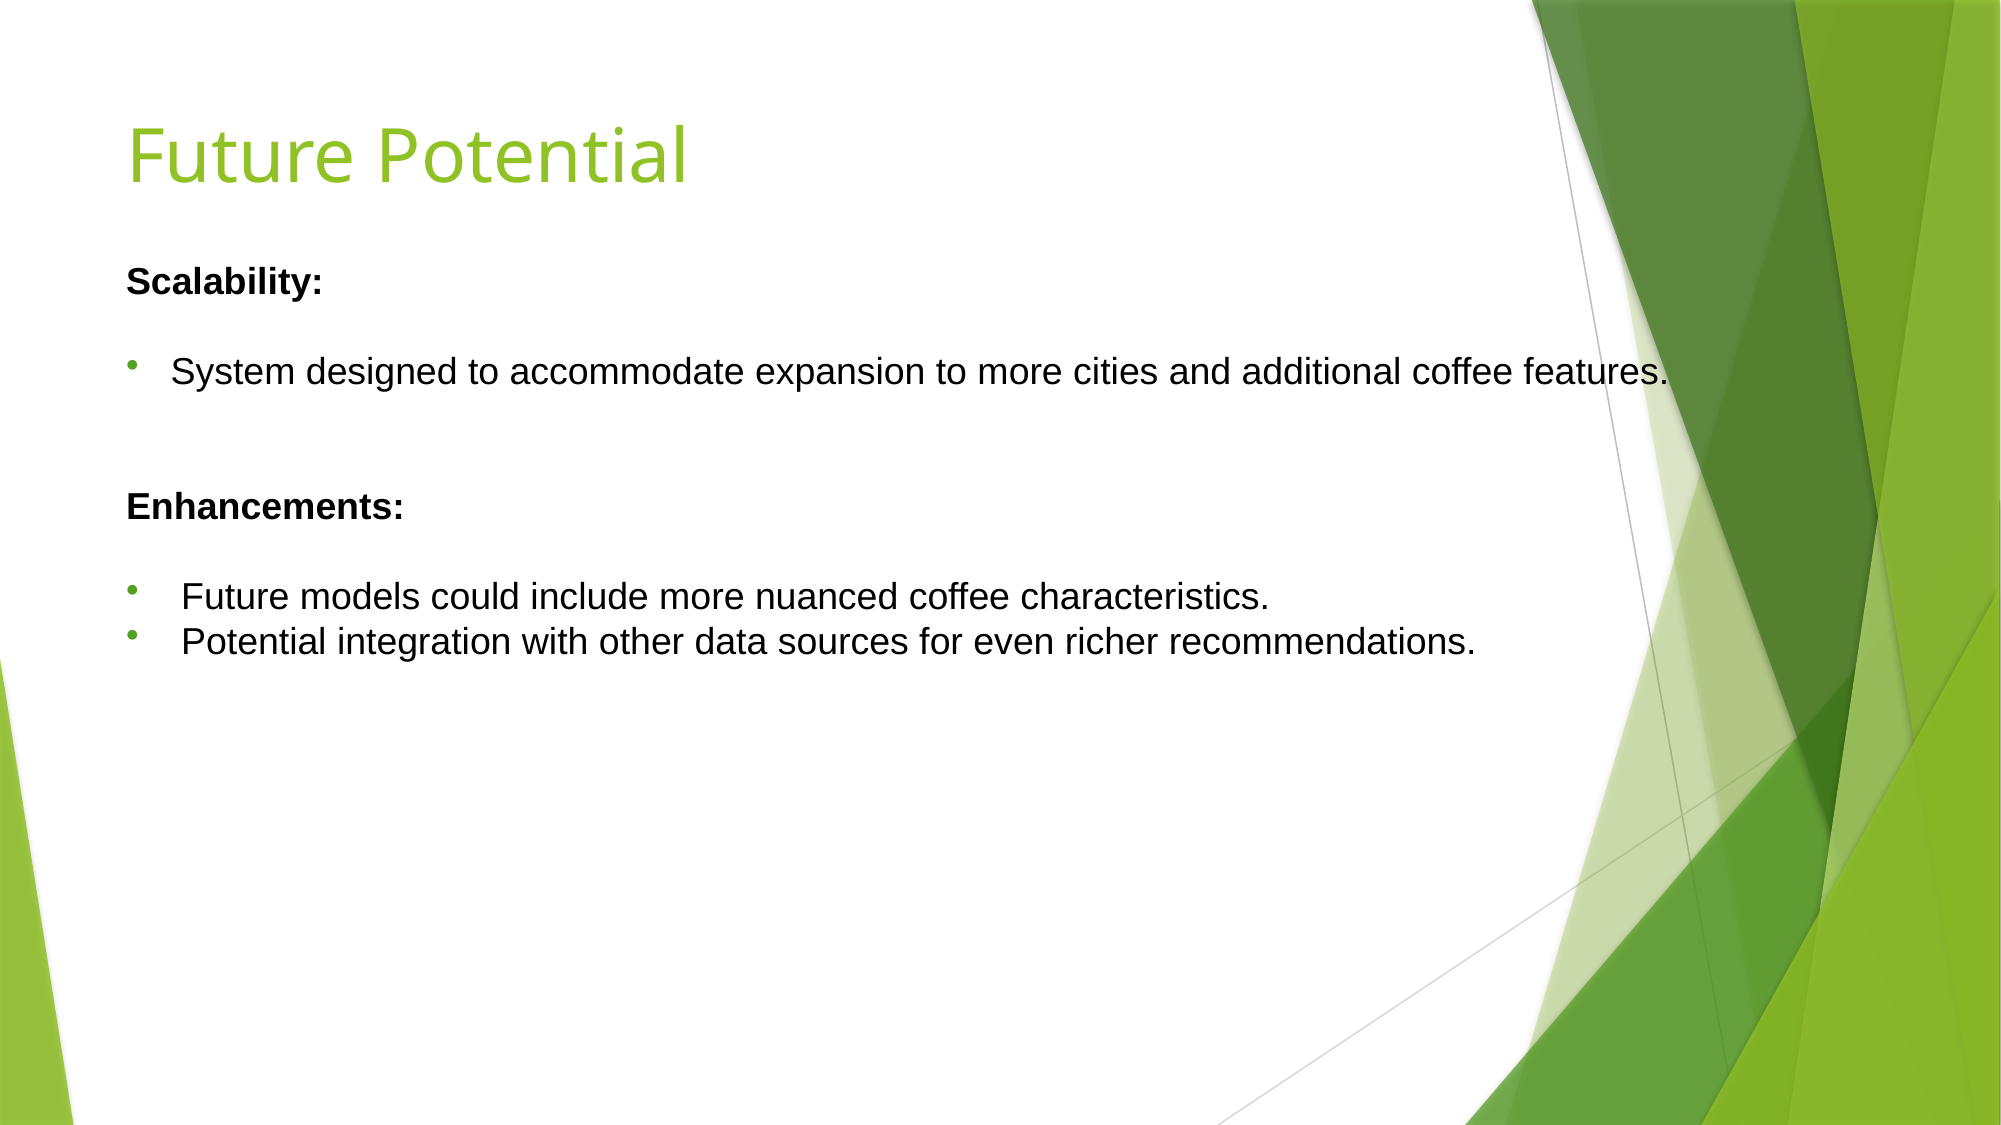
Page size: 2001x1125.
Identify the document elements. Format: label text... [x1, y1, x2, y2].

title Future Potential [111, 99, 1522, 156]
list Scalability: System designed to accommodate expansion to more cities and additional coffee features. Enhancements: Future models could include more nuanced coffee characteristics. Potential integration with other data sources for even richer recommendations. [111, 156, 1703, 809]
